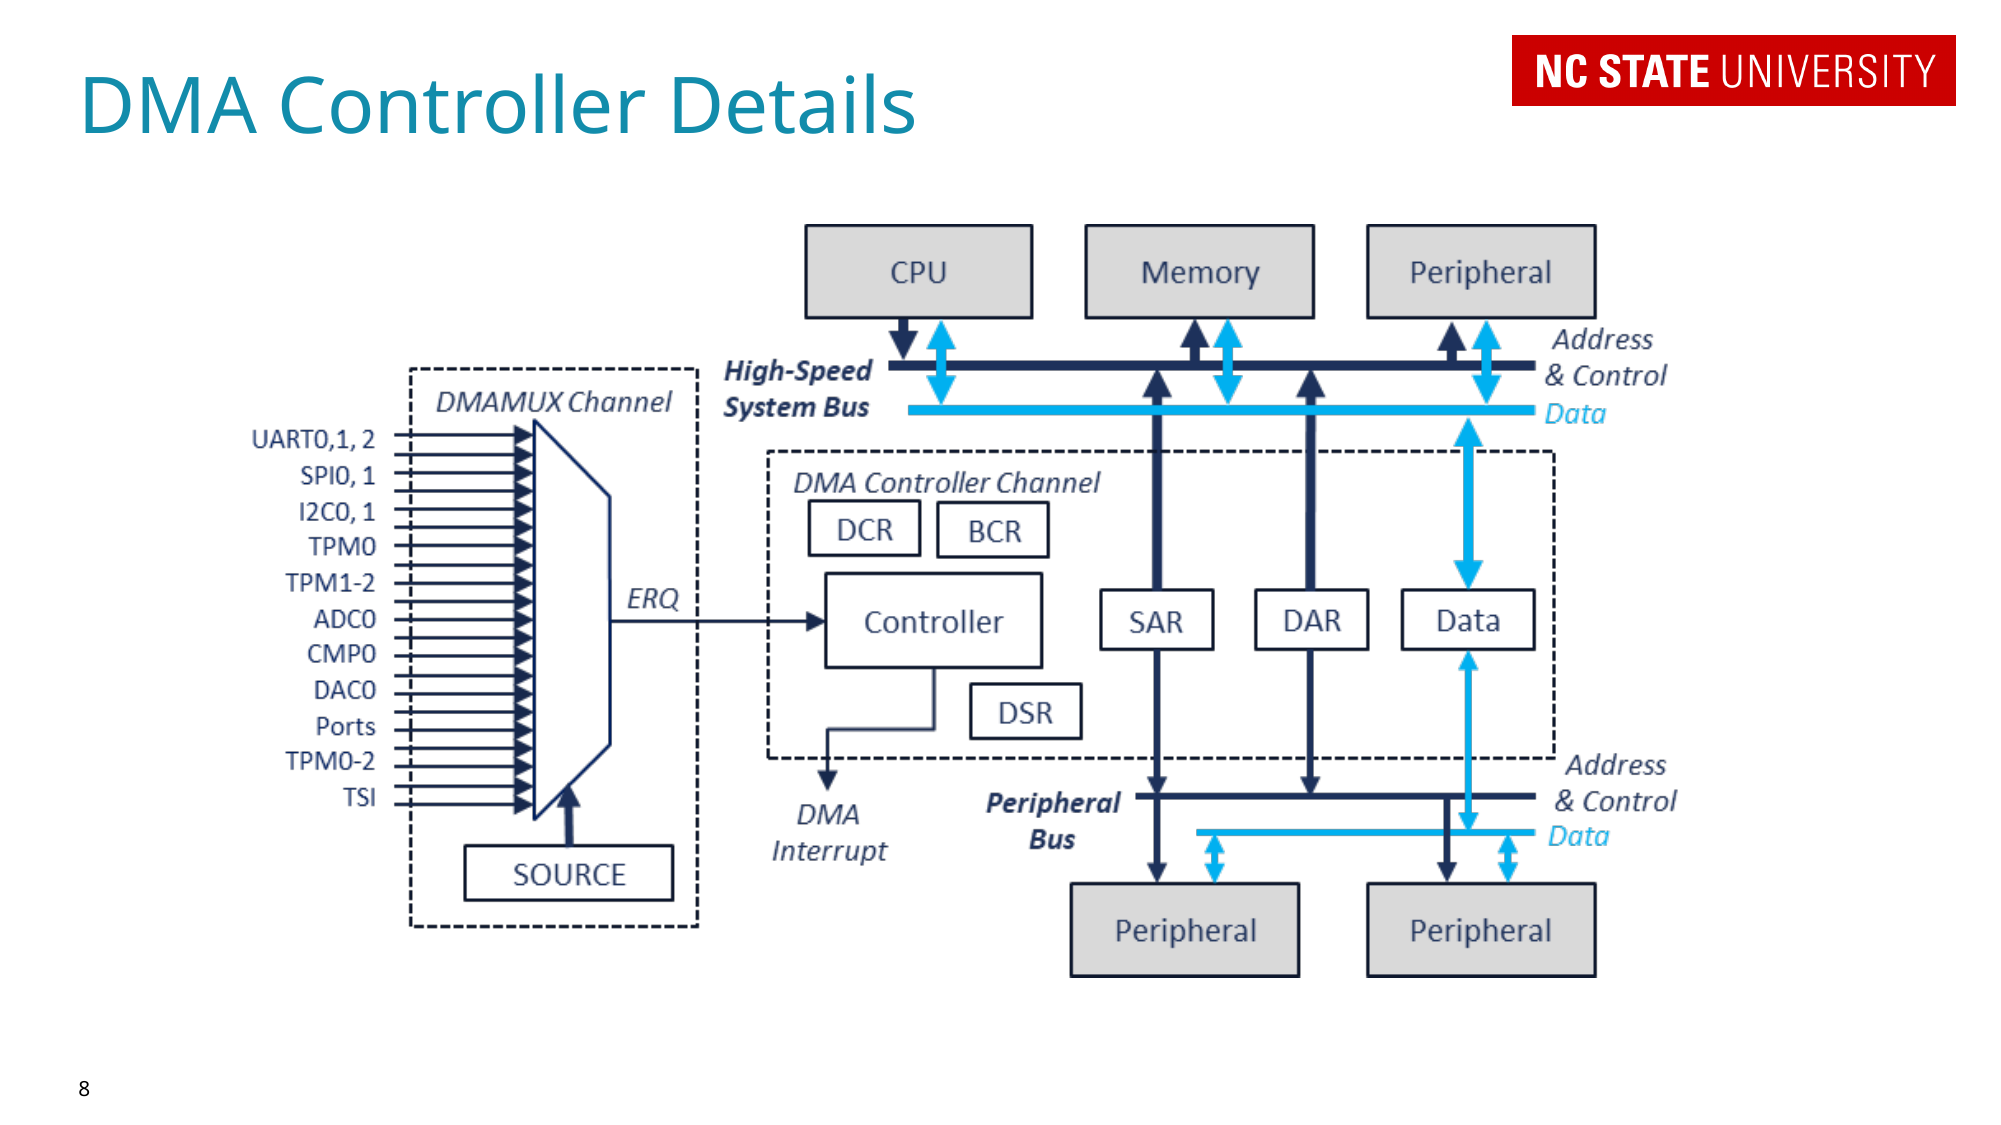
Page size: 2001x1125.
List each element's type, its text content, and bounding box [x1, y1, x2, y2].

picture [187, 224, 1697, 978]
picture [1512, 35, 1956, 106]
title DMA Controller Details [78, 55, 1910, 150]
